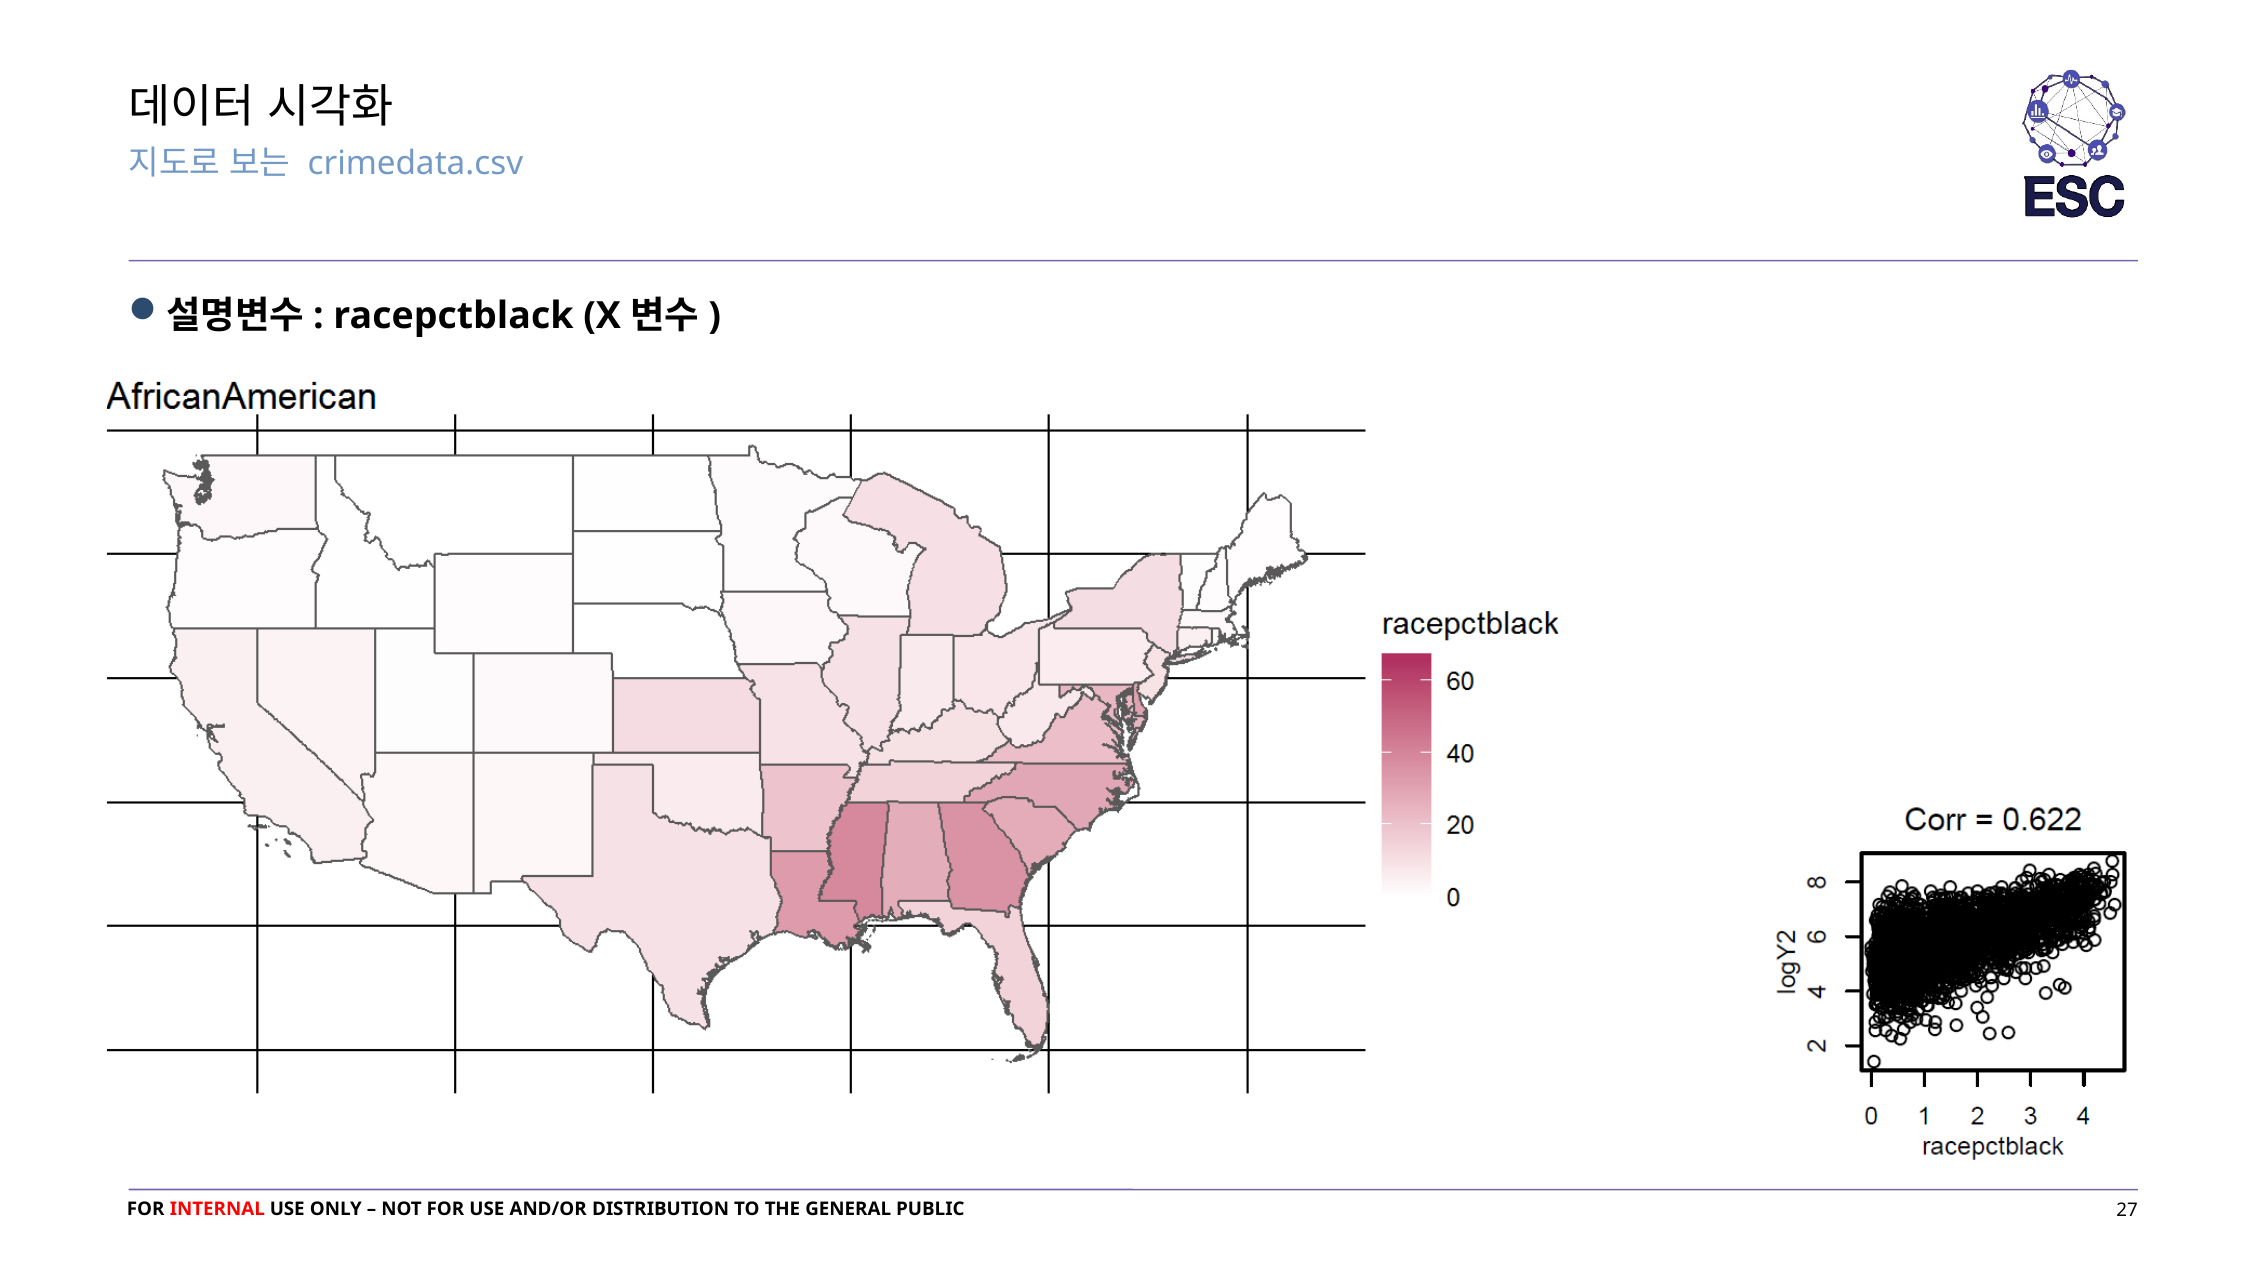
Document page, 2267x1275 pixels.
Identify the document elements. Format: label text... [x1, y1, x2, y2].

picture [106, 347, 1559, 1121]
title 데이터 시각화 [128, 76, 1893, 133]
list 설명변수: racepctblack (X변수) [128, 290, 2138, 1095]
picture [1976, 51, 2170, 241]
picture [1766, 794, 2139, 1166]
list 지도로 보는 crimedata.csv [128, 133, 1893, 189]
